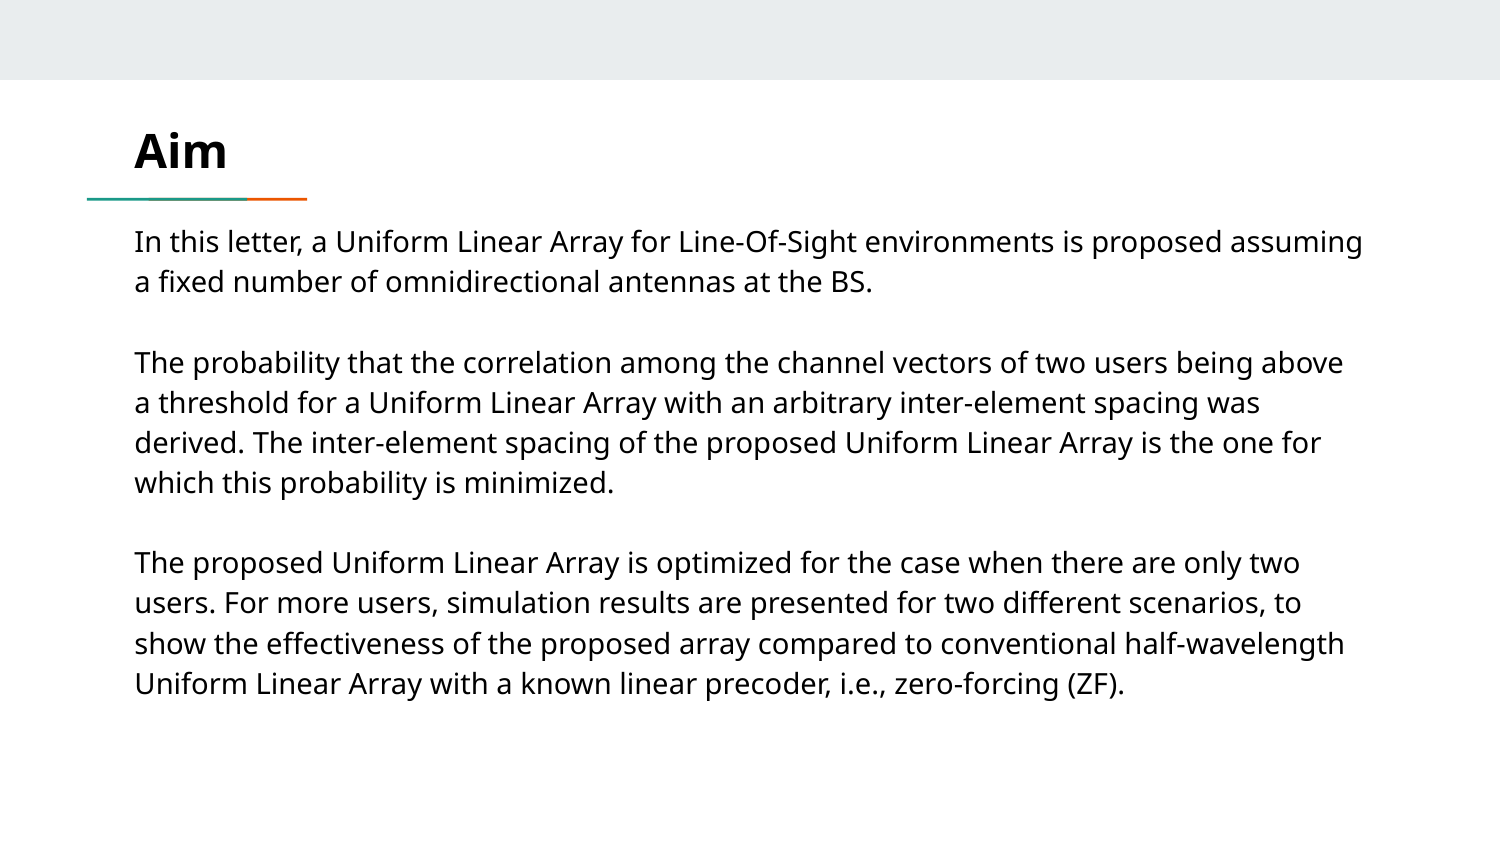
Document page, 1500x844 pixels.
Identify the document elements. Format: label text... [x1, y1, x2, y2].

list In this letter, a Uniform Linear Array for Line-Of-Sight environments is proposed assuming a fixed number of omnidirectional antennas at the BS. The probability that the correlation among the channel vectors of two users being above a threshold for a Uniform Linear Array with an arbitrary inter-element spacing was derived. The inter-element spacing of the proposed Uniform Linear Array is the one for which this probability is minimized. The proposed Uniform Linear Array is optimized for the case when there are only two users. For more users, simulation results are presented for two different scenarios, to show the effectiveness of the proposed array compared to conventional half-wavelength Uniform Linear Array with a known linear precoder, i.e., zero-forcing (ZF). [119, 203, 1381, 844]
title Aim [119, 105, 1381, 194]
